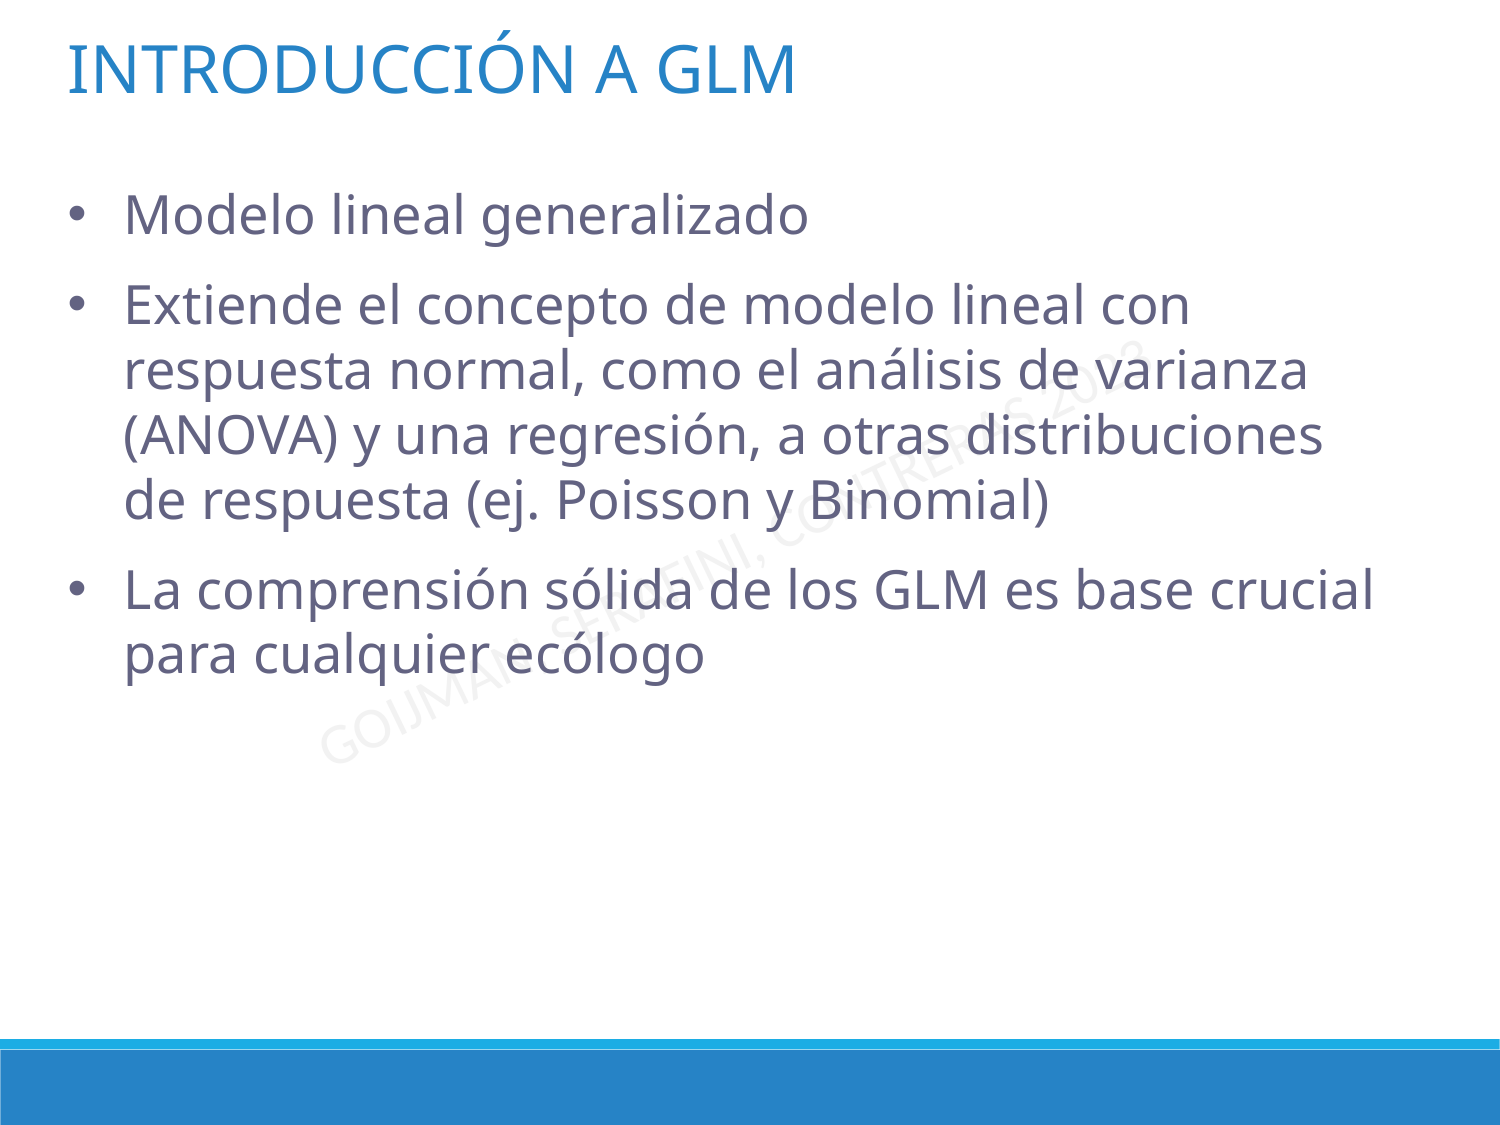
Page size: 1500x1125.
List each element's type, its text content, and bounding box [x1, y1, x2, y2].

text_box INTRODUCCIÓN A GLM [53, 19, 1388, 114]
text_box Modelo lineal generalizado Extiende el concepto de modelo lineal con respuesta normal, como el análisis de varianza (ANOVA) y una regresión, a otras distribuciones de respuesta (ej. Poisson y Binomial) La comprensión sólida de los GLM es base crucial para cualquier ecólogo [52, 172, 1412, 1055]
